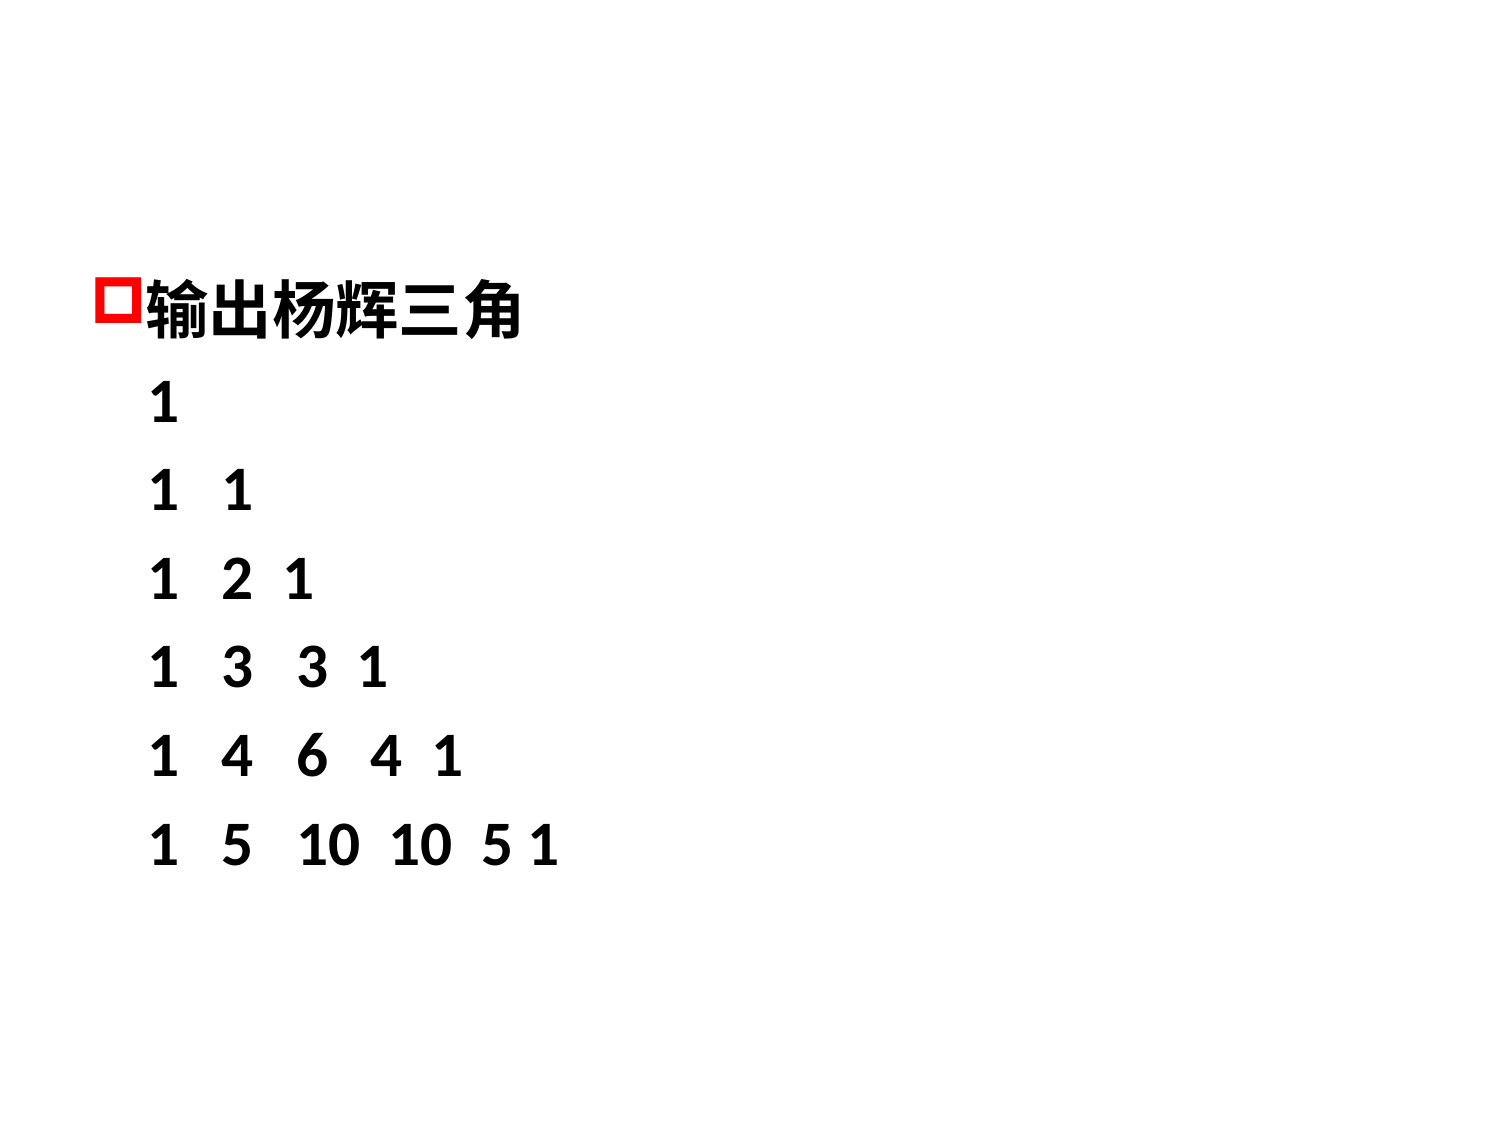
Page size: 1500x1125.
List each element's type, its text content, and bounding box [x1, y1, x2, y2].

list 输出杨辉三角 1 1 1 1 2 1 1 3 3 1 1 4 6 4 1 1 5 10 10 5 1 [75, 262, 1425, 891]
